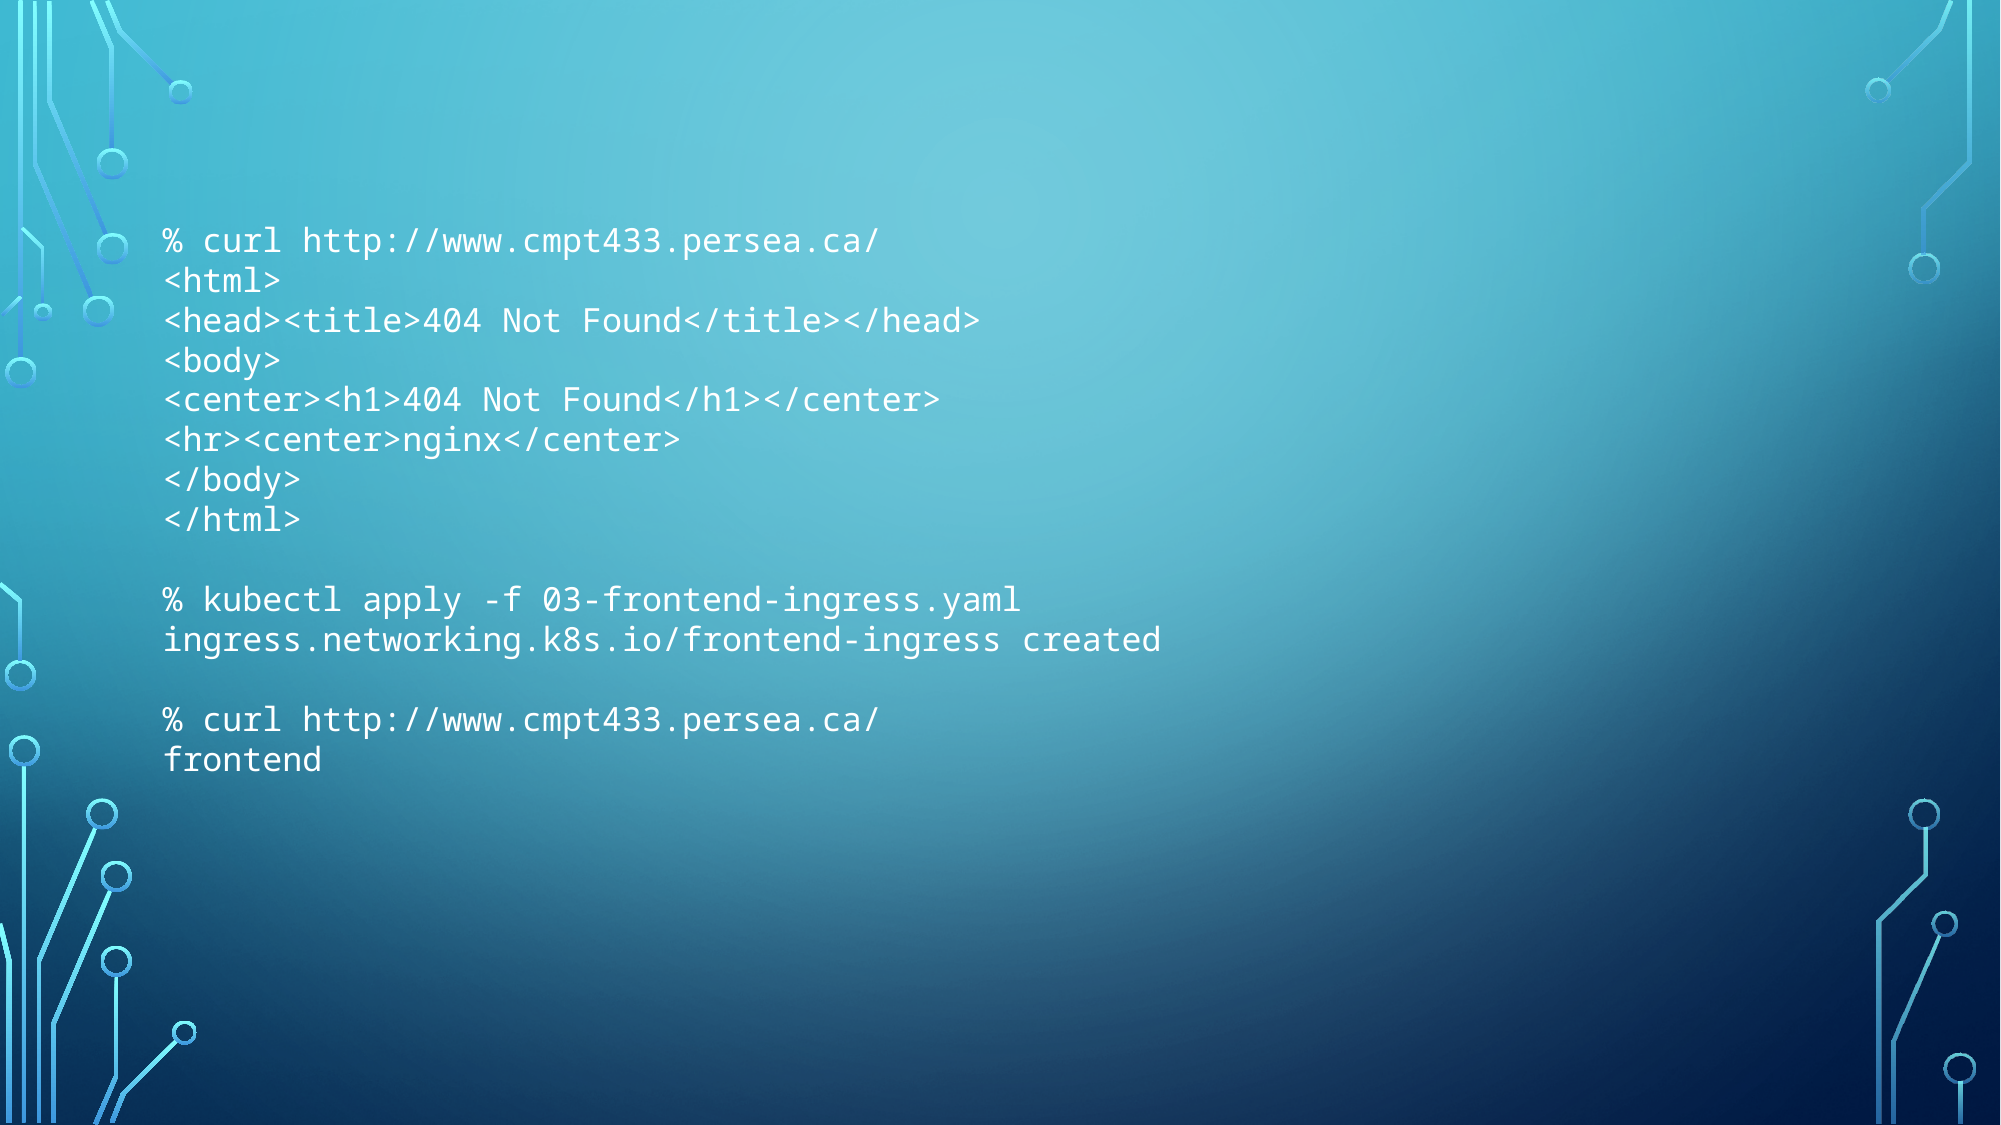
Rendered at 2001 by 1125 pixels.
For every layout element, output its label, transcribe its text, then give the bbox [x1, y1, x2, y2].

text_box % curl http://www.cmpt433.persea.ca/ <html> <head><title>404 Not Found</title></head> <body> <center><h1>404 Not Found</h1></center> <hr><center>nginx</center> </body> </html> % kubectl apply -f 03-frontend-ingress.yaml ingress.networking.k8s.io/frontend-ingress created % curl http://www.cmpt433.persea.ca/ frontend [147, 211, 1853, 786]
